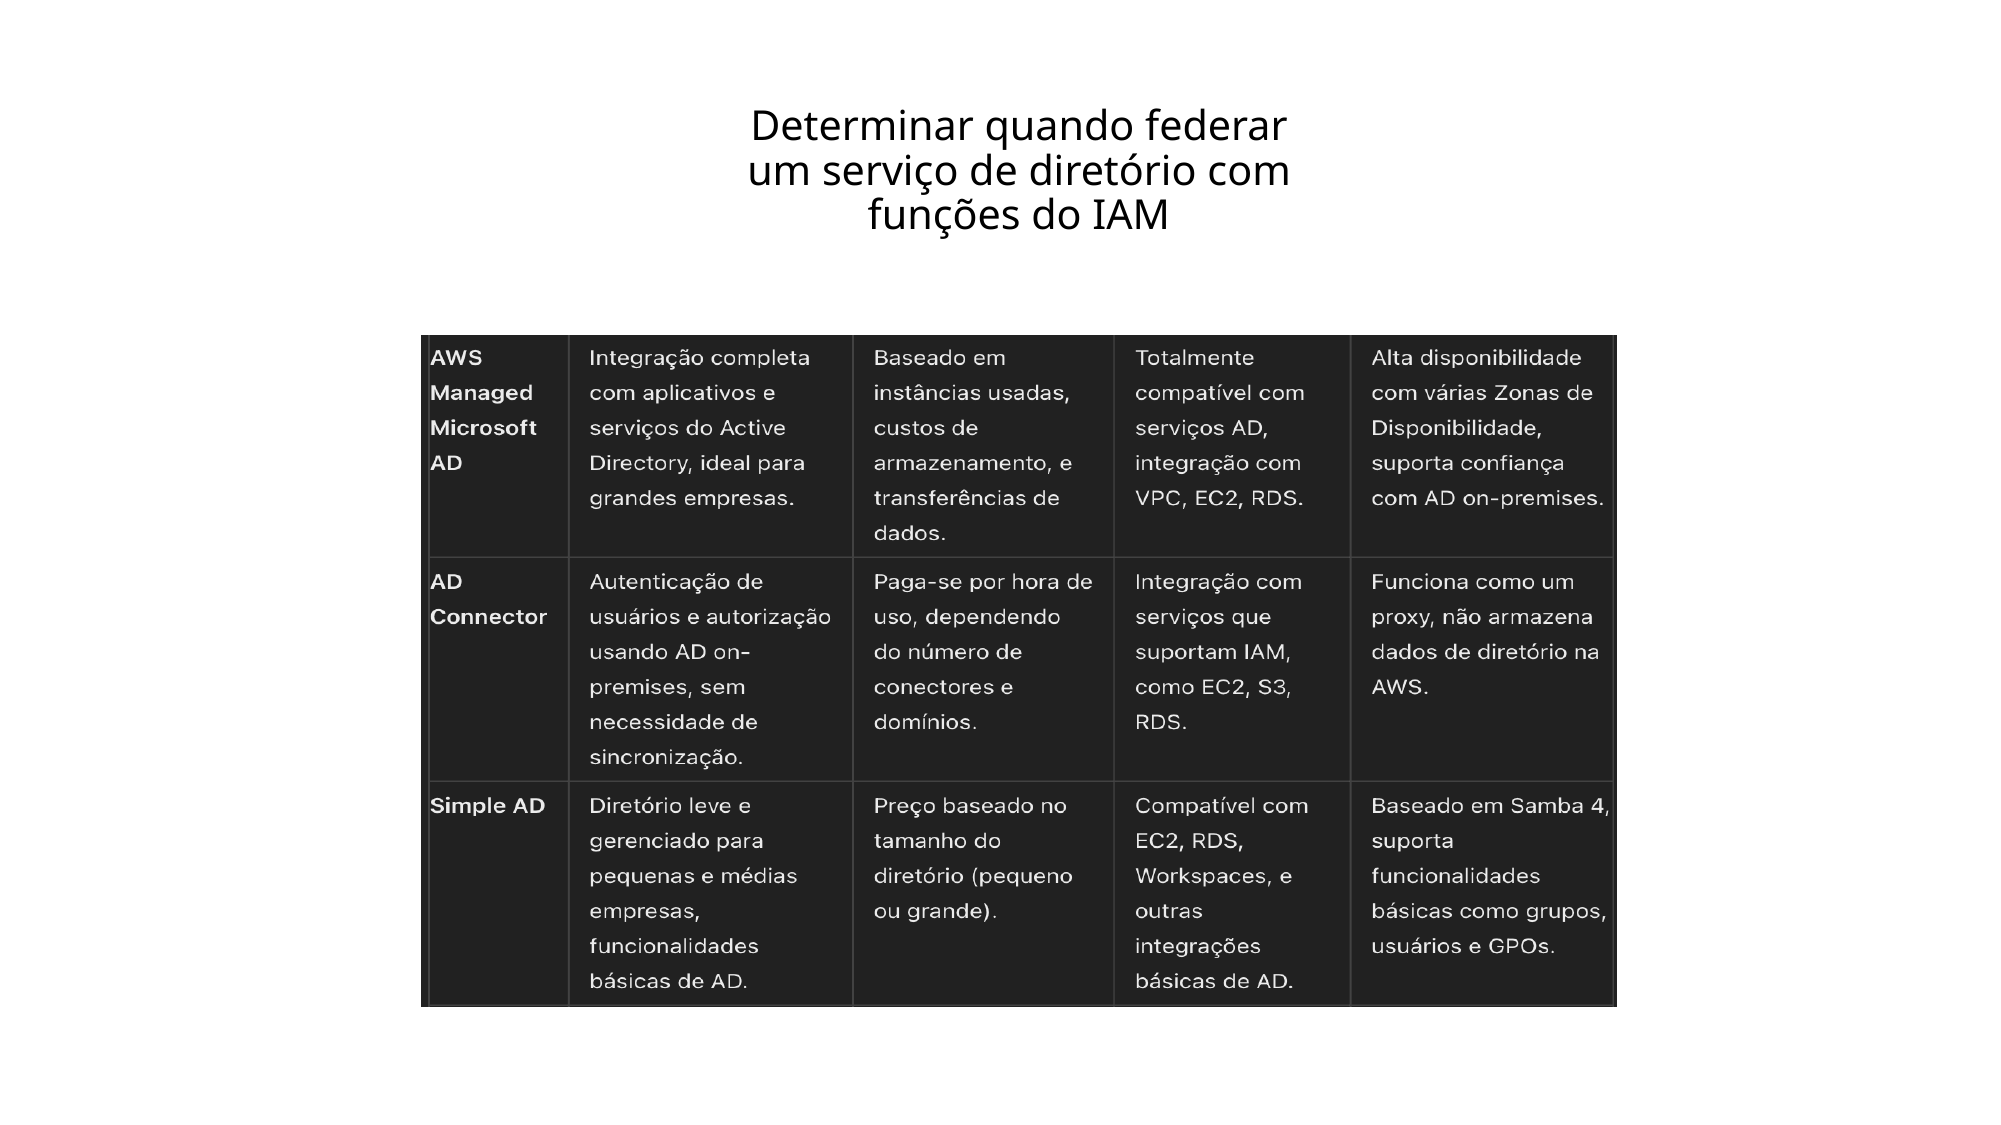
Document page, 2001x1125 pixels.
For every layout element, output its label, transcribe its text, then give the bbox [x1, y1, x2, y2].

title Determinar quando federar um serviço de diretório com funções do IAM [713, 97, 1325, 247]
picture [420, 334, 1617, 1007]
